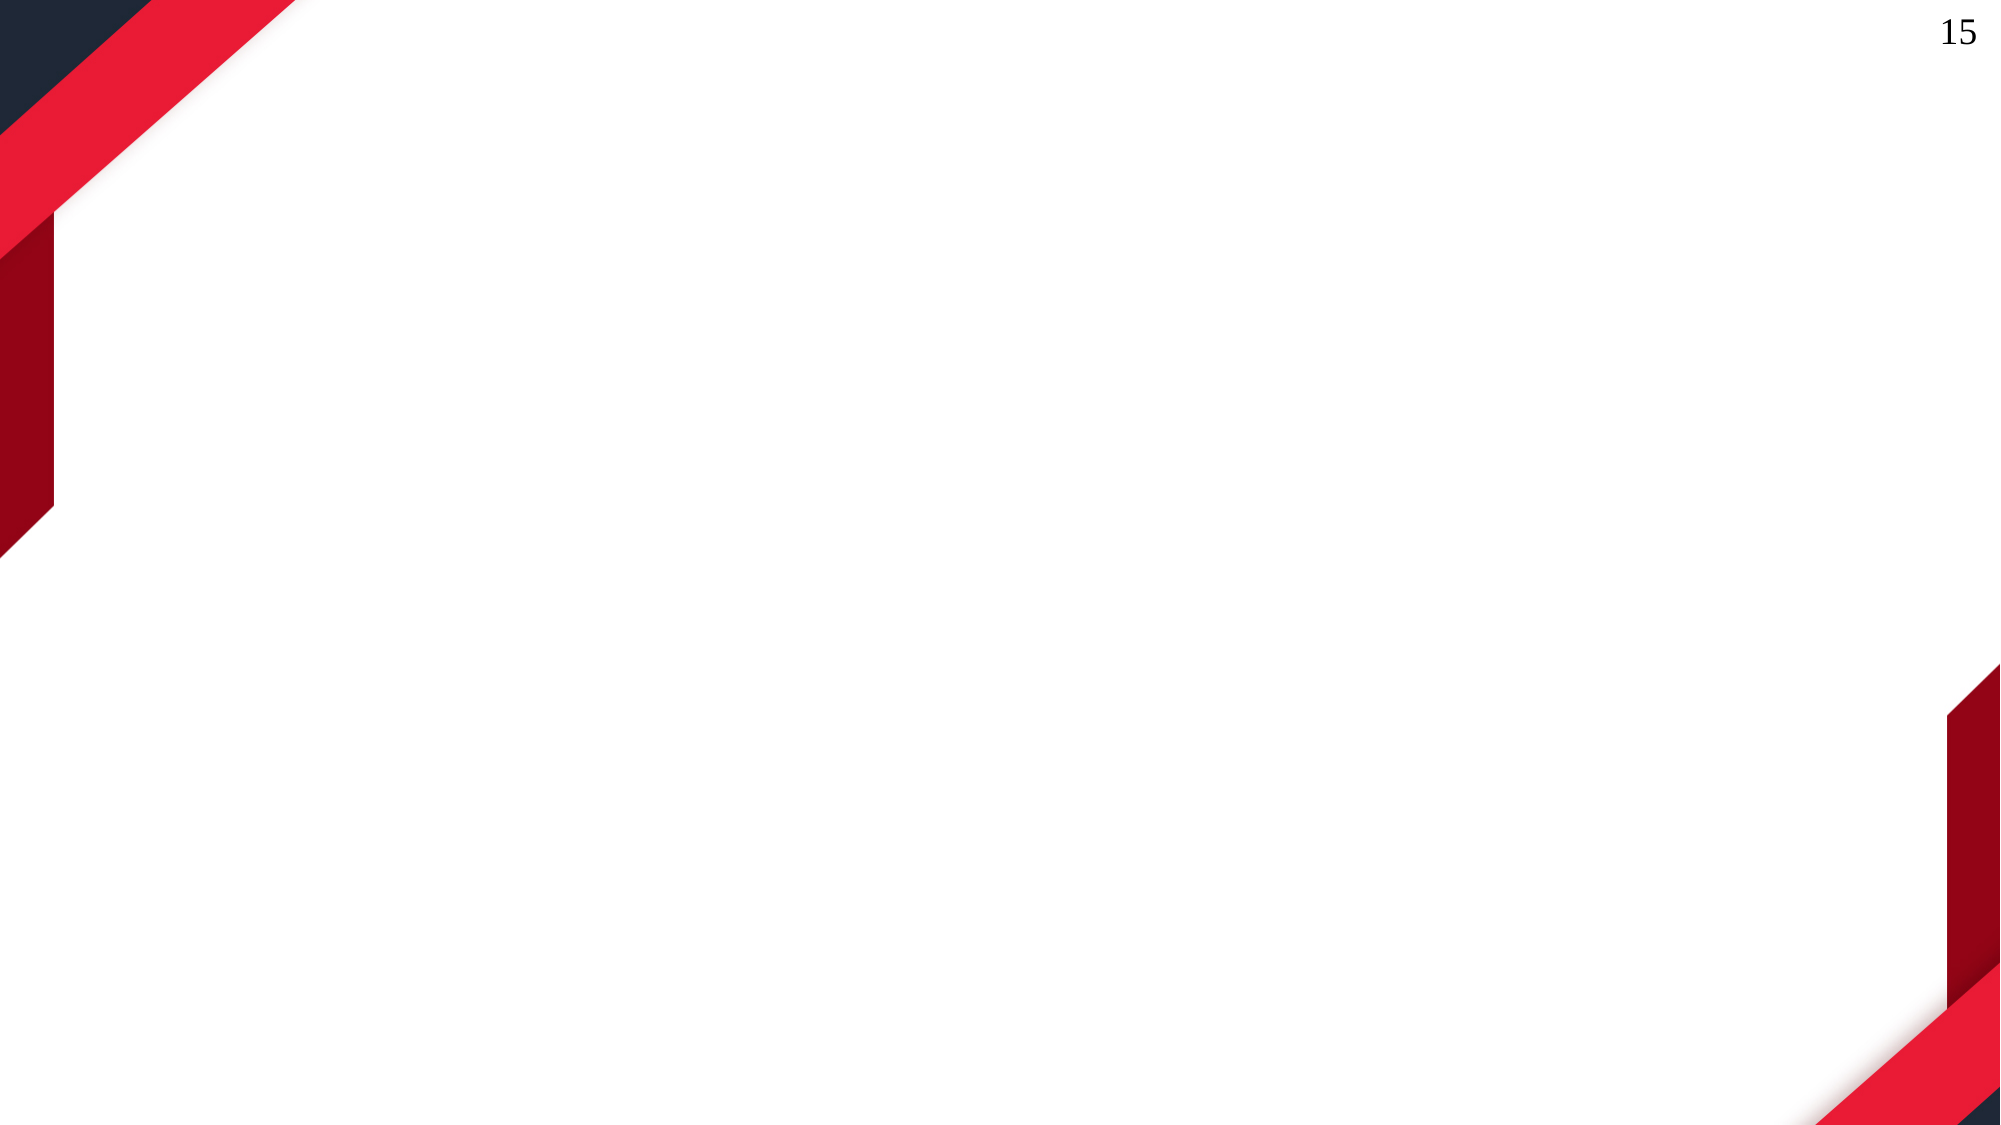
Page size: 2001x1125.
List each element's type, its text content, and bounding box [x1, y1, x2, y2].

picture [0, 0, 2000, 1125]
text_box 15 [1916, 0, 2000, 60]
